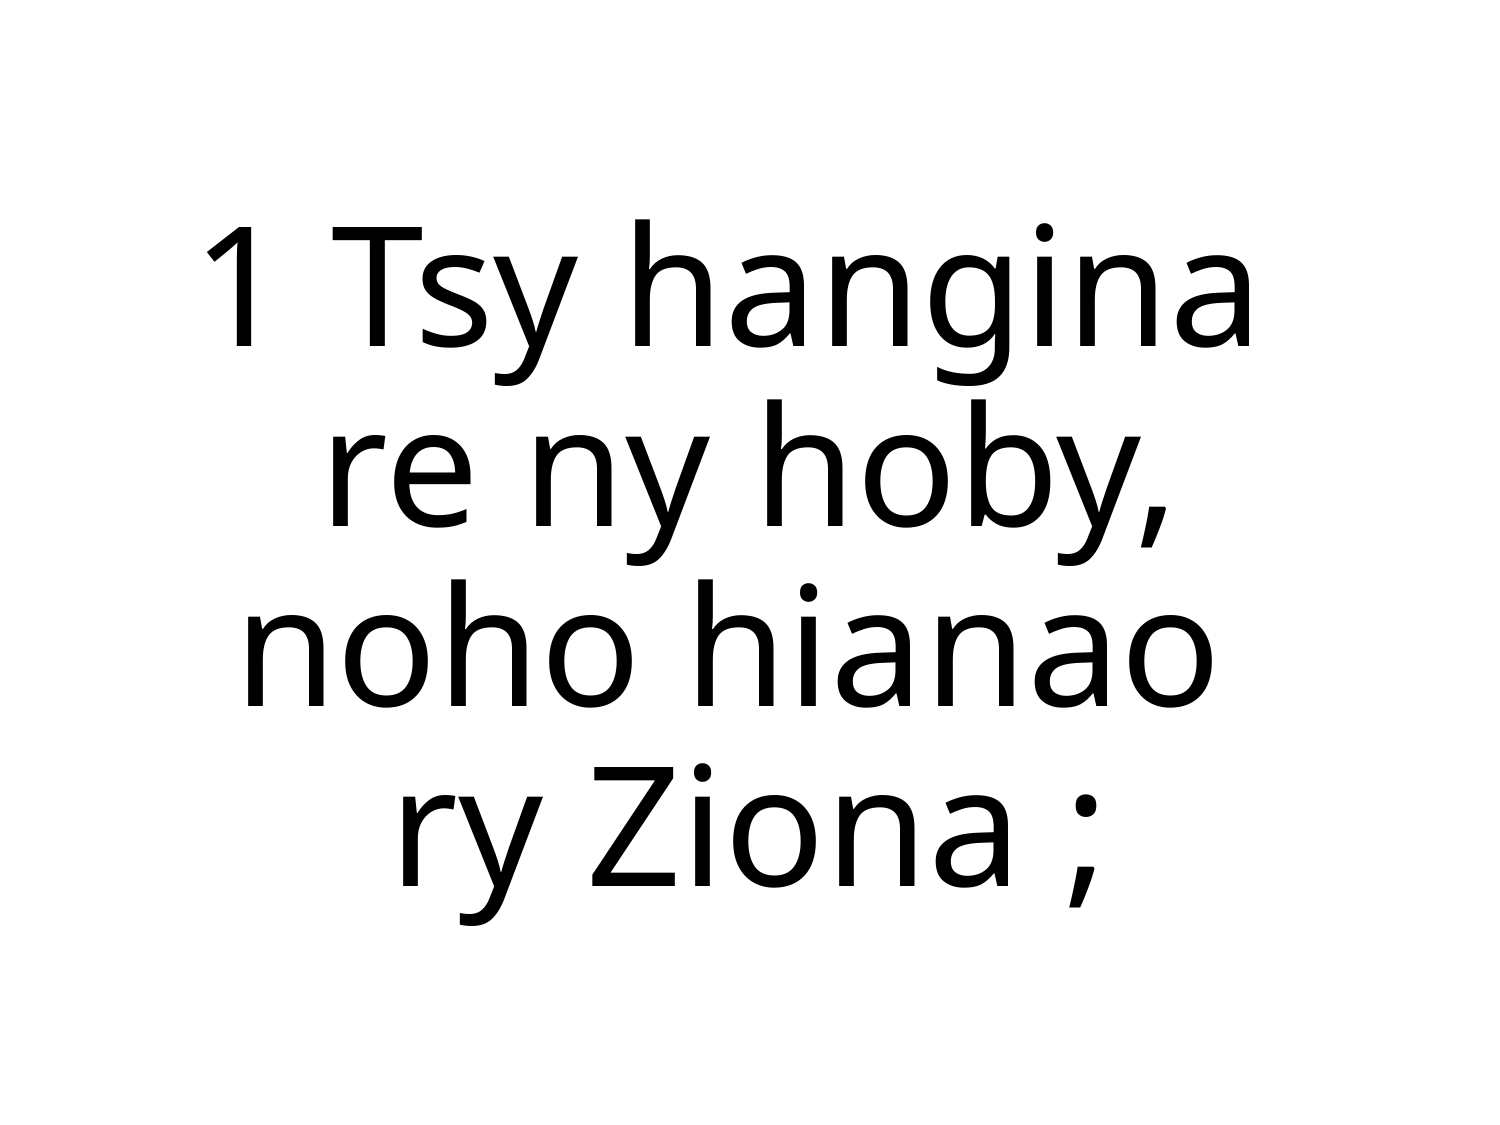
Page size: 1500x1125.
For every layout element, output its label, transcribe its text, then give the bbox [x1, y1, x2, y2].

title 1 Tsy hangina re ny hoby, noho hianao ry Ziona ; [0, 453, 1500, 672]
